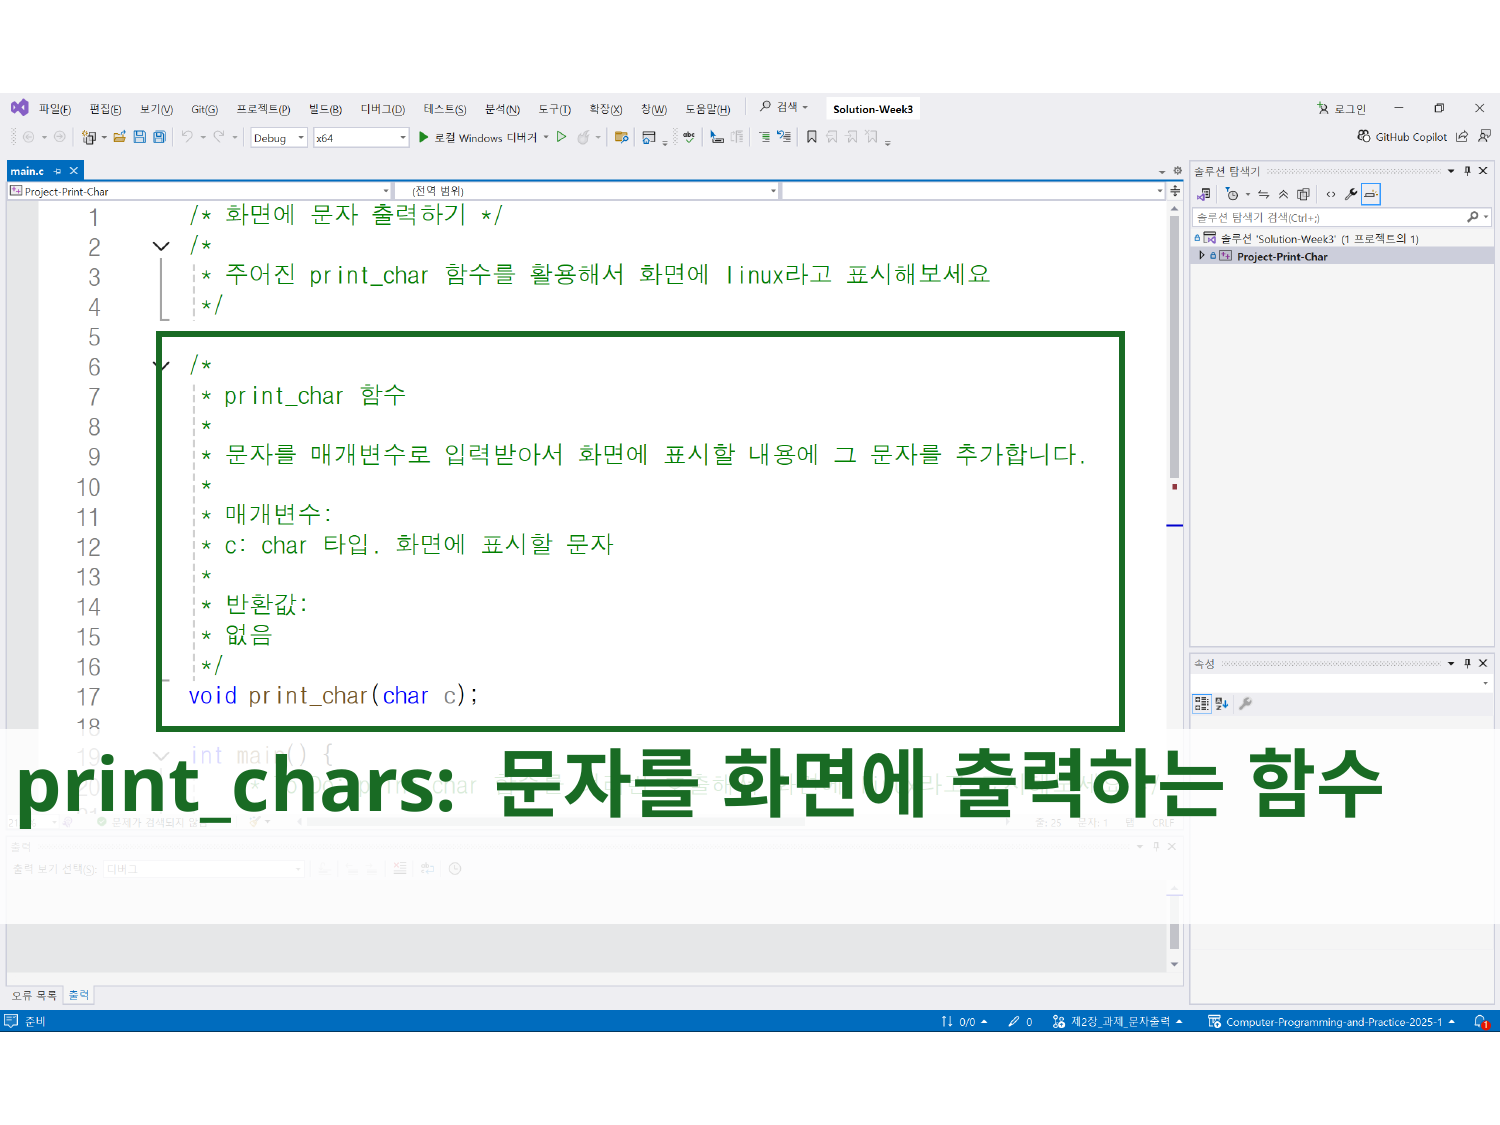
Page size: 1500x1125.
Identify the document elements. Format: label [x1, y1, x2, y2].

picture [0, 93, 1500, 1032]
